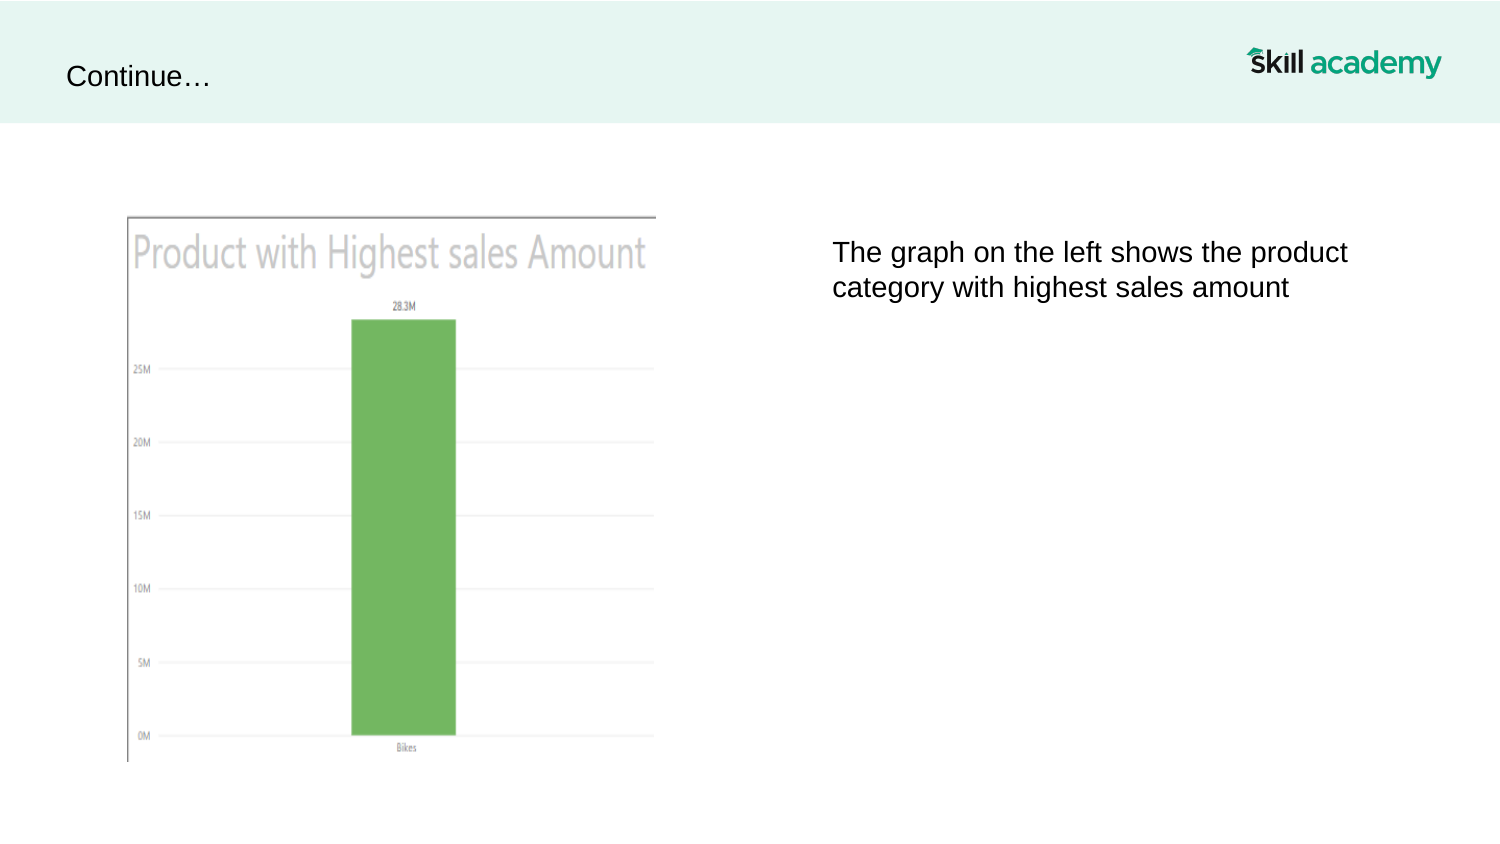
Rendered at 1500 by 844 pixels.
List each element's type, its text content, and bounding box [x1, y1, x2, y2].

title Continue… [51, 41, 1449, 174]
text_box The graph on the left shows the product category with highest sales amount [817, 226, 1449, 311]
picture [125, 213, 656, 762]
